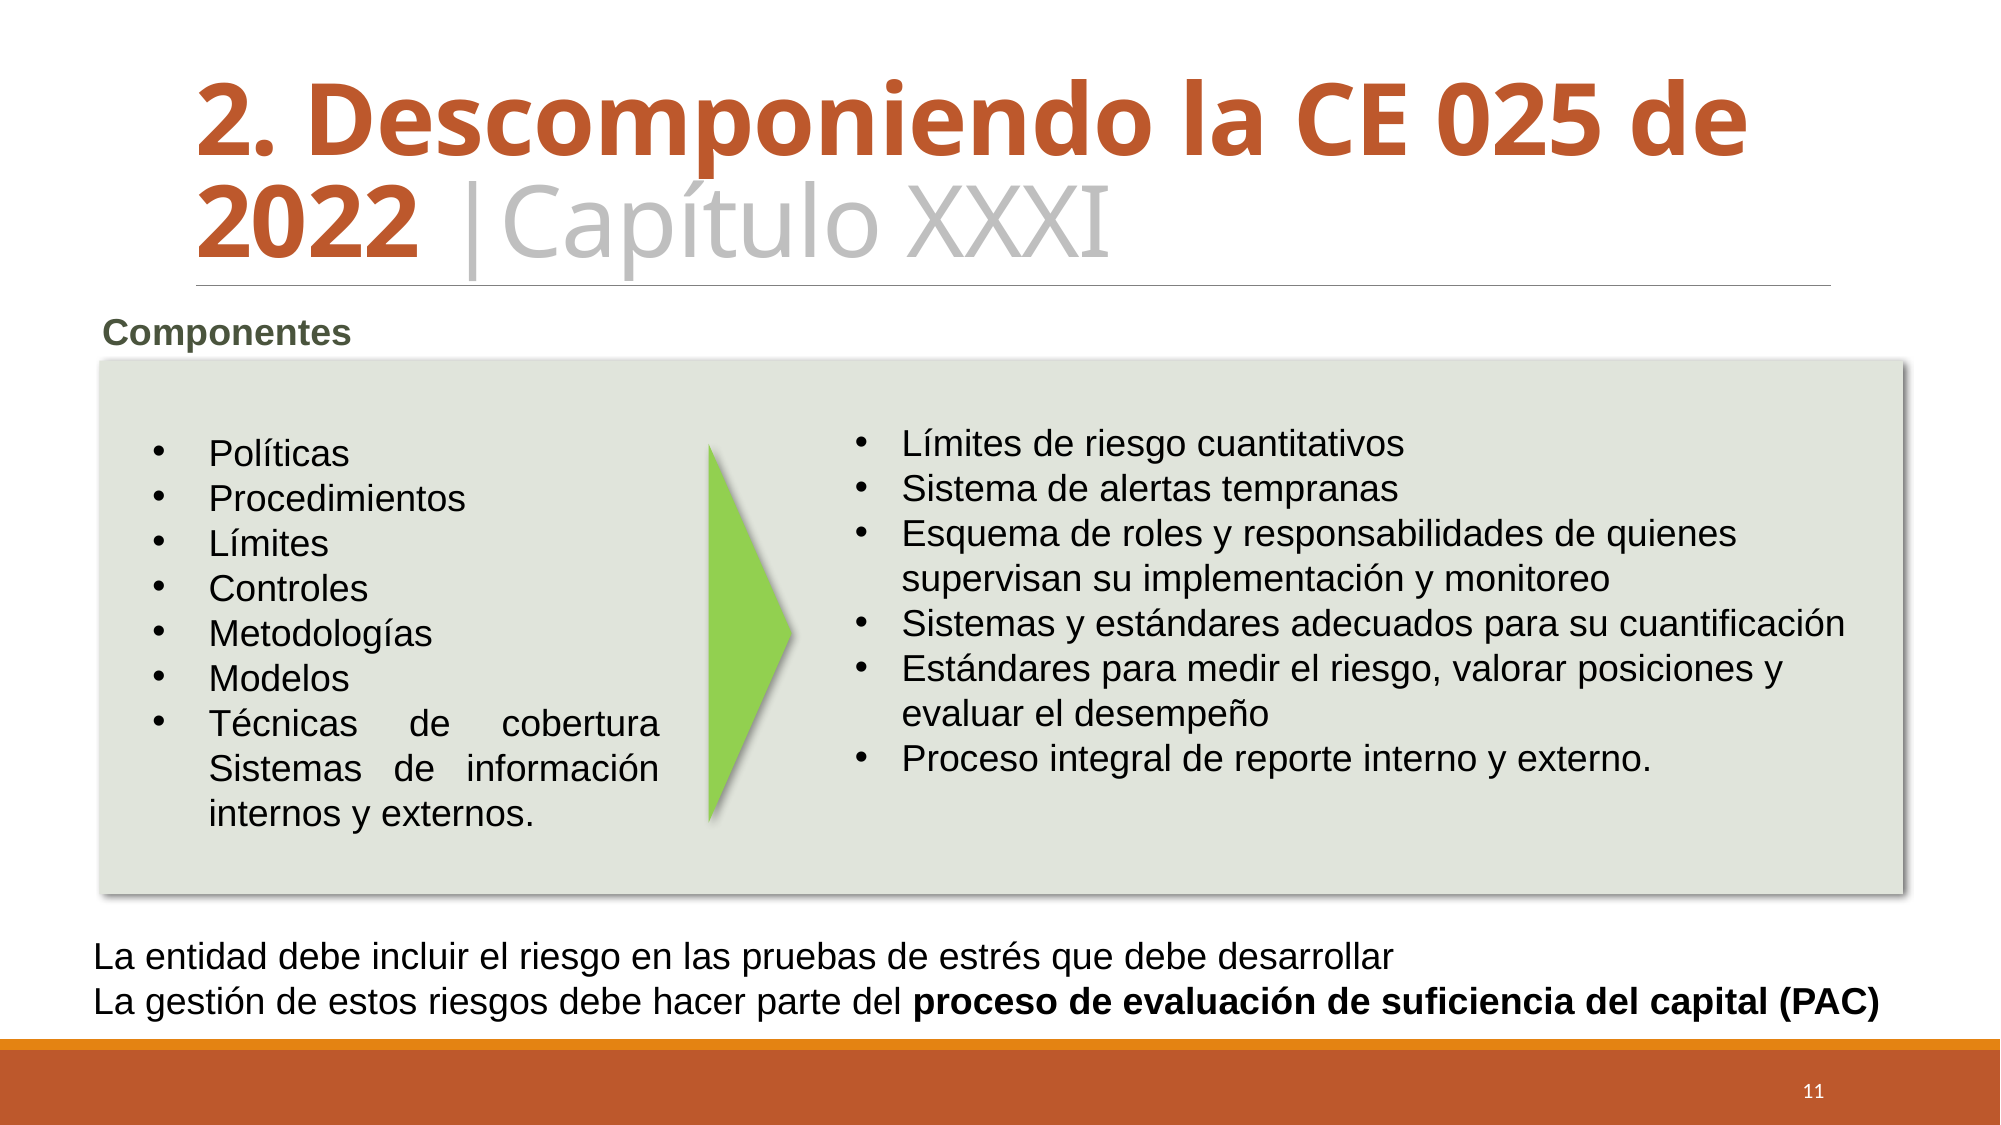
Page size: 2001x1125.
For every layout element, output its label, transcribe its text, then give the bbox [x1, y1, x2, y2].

title 2. Descomponiendo la CE 025 de 2022 |Capítulo XXXI [180, 47, 1830, 285]
slide_number 11 [1624, 1059, 1840, 1120]
text_box Componentes [87, 300, 367, 361]
text_box [707, 442, 793, 824]
text_box Políticas Procedimientos Límites Controles Metodologías Modelos Técnicas de cobertura Sistemas de información internos y externos. [137, 421, 675, 841]
text_box Límites de riesgo cuantitativos Sistema de alertas tempranas Esquema de roles y responsabilidades de quienes supervisan su implementación y monitoreo Sistemas y estándares adecuados para su cuantificación Estándares para medir el riesgo, valorar posiciones y evaluar el desempeño Proceso integral de reporte interno y externo. [839, 411, 1863, 787]
text_box [99, 360, 1903, 895]
text_box La entidad debe incluir el riesgo en las pruebas de estrés que debe desarrollar La gestión de estos riesgos debe hacer parte del proceso de evaluación de suficiencia del capital (PAC) [78, 924, 1909, 1030]
